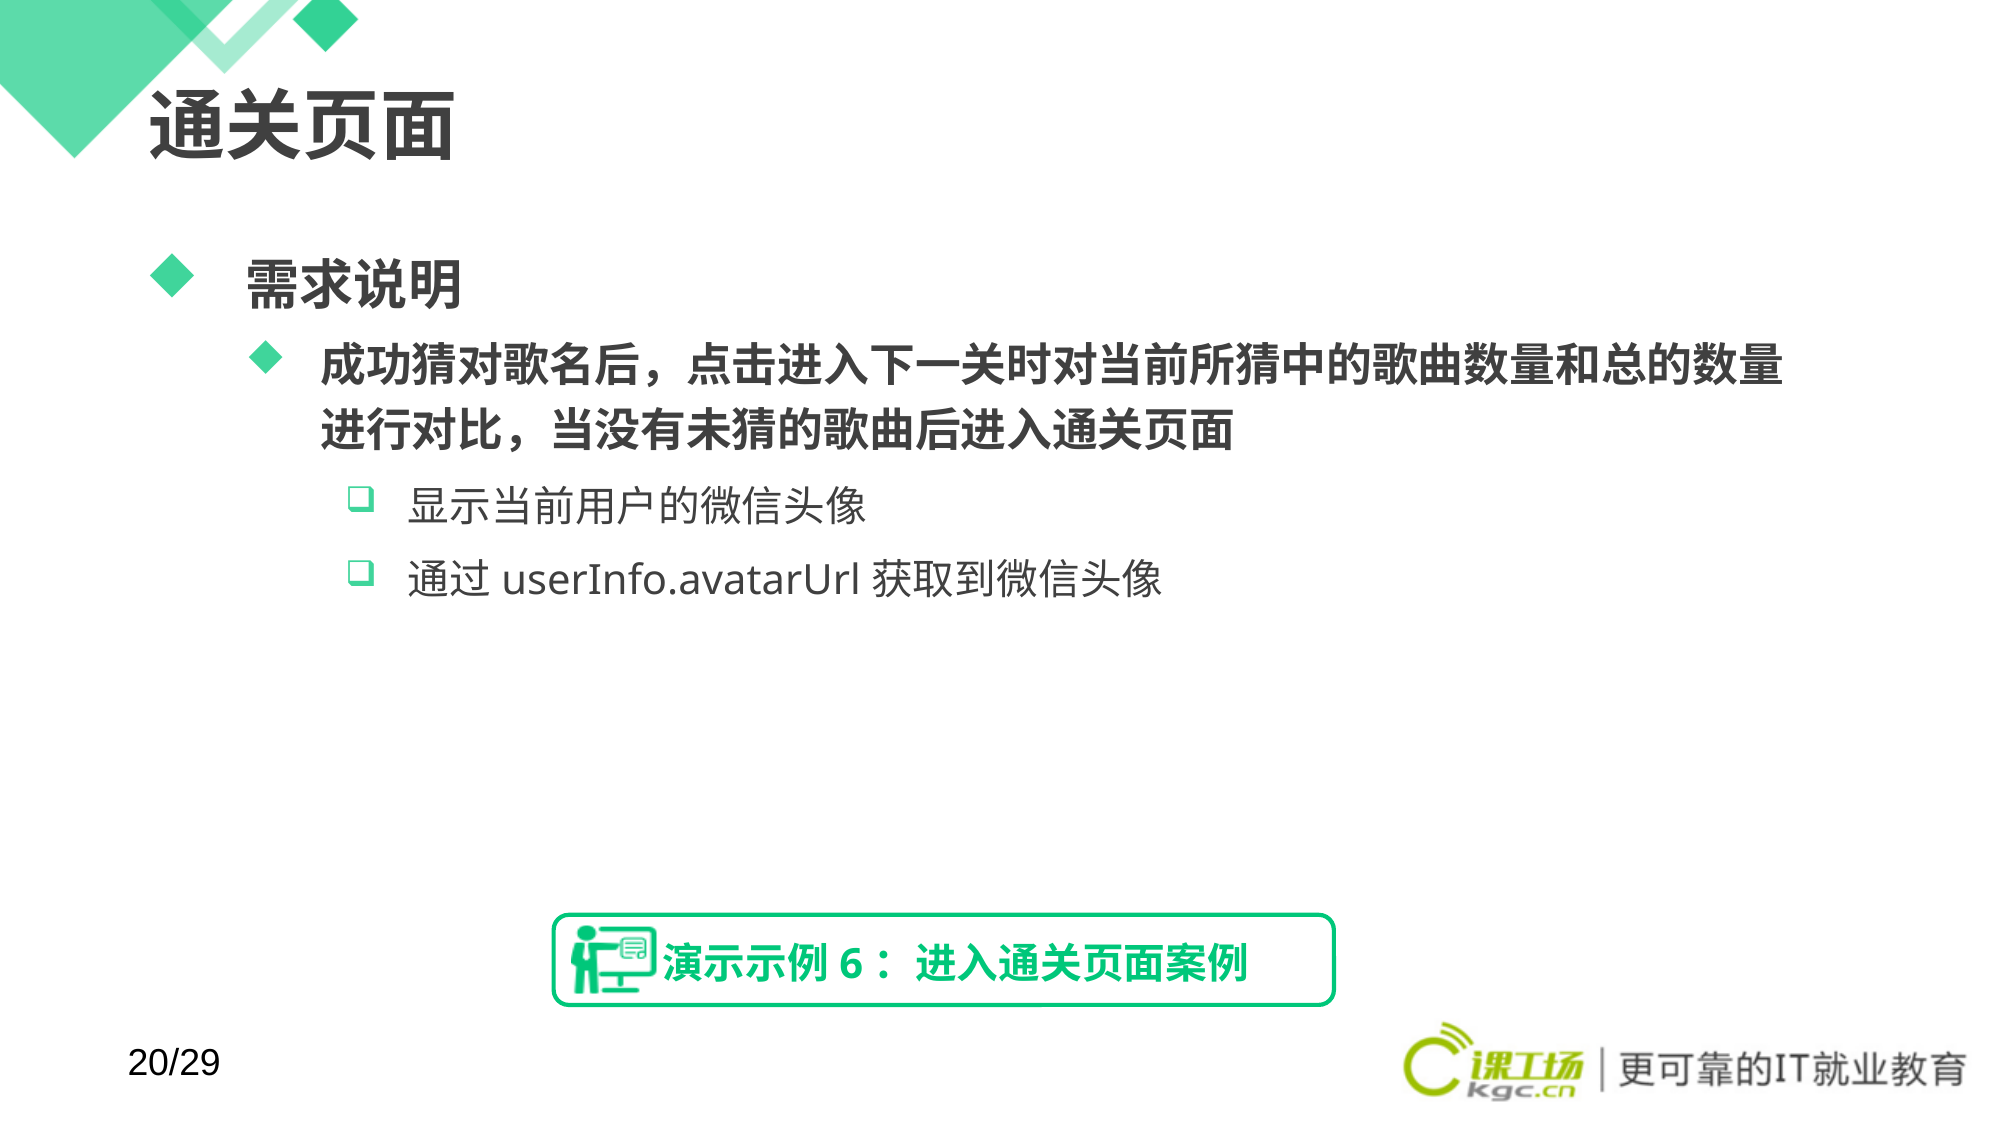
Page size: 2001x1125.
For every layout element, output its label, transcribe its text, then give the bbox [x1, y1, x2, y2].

title 通关页面 [129, 45, 1692, 201]
picture [0, 0, 2000, 1125]
list 需求说明 成功猜对歌名后，点击进入下一关时对当前所猜中的歌曲数量和总的数量进行对比，当没有未猜的歌曲后进入通关页面 显示当前用户的微信头像 通过userInfo.avatarUrl获取到微信头像 [126, 214, 1831, 1006]
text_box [553, 914, 1335, 1006]
